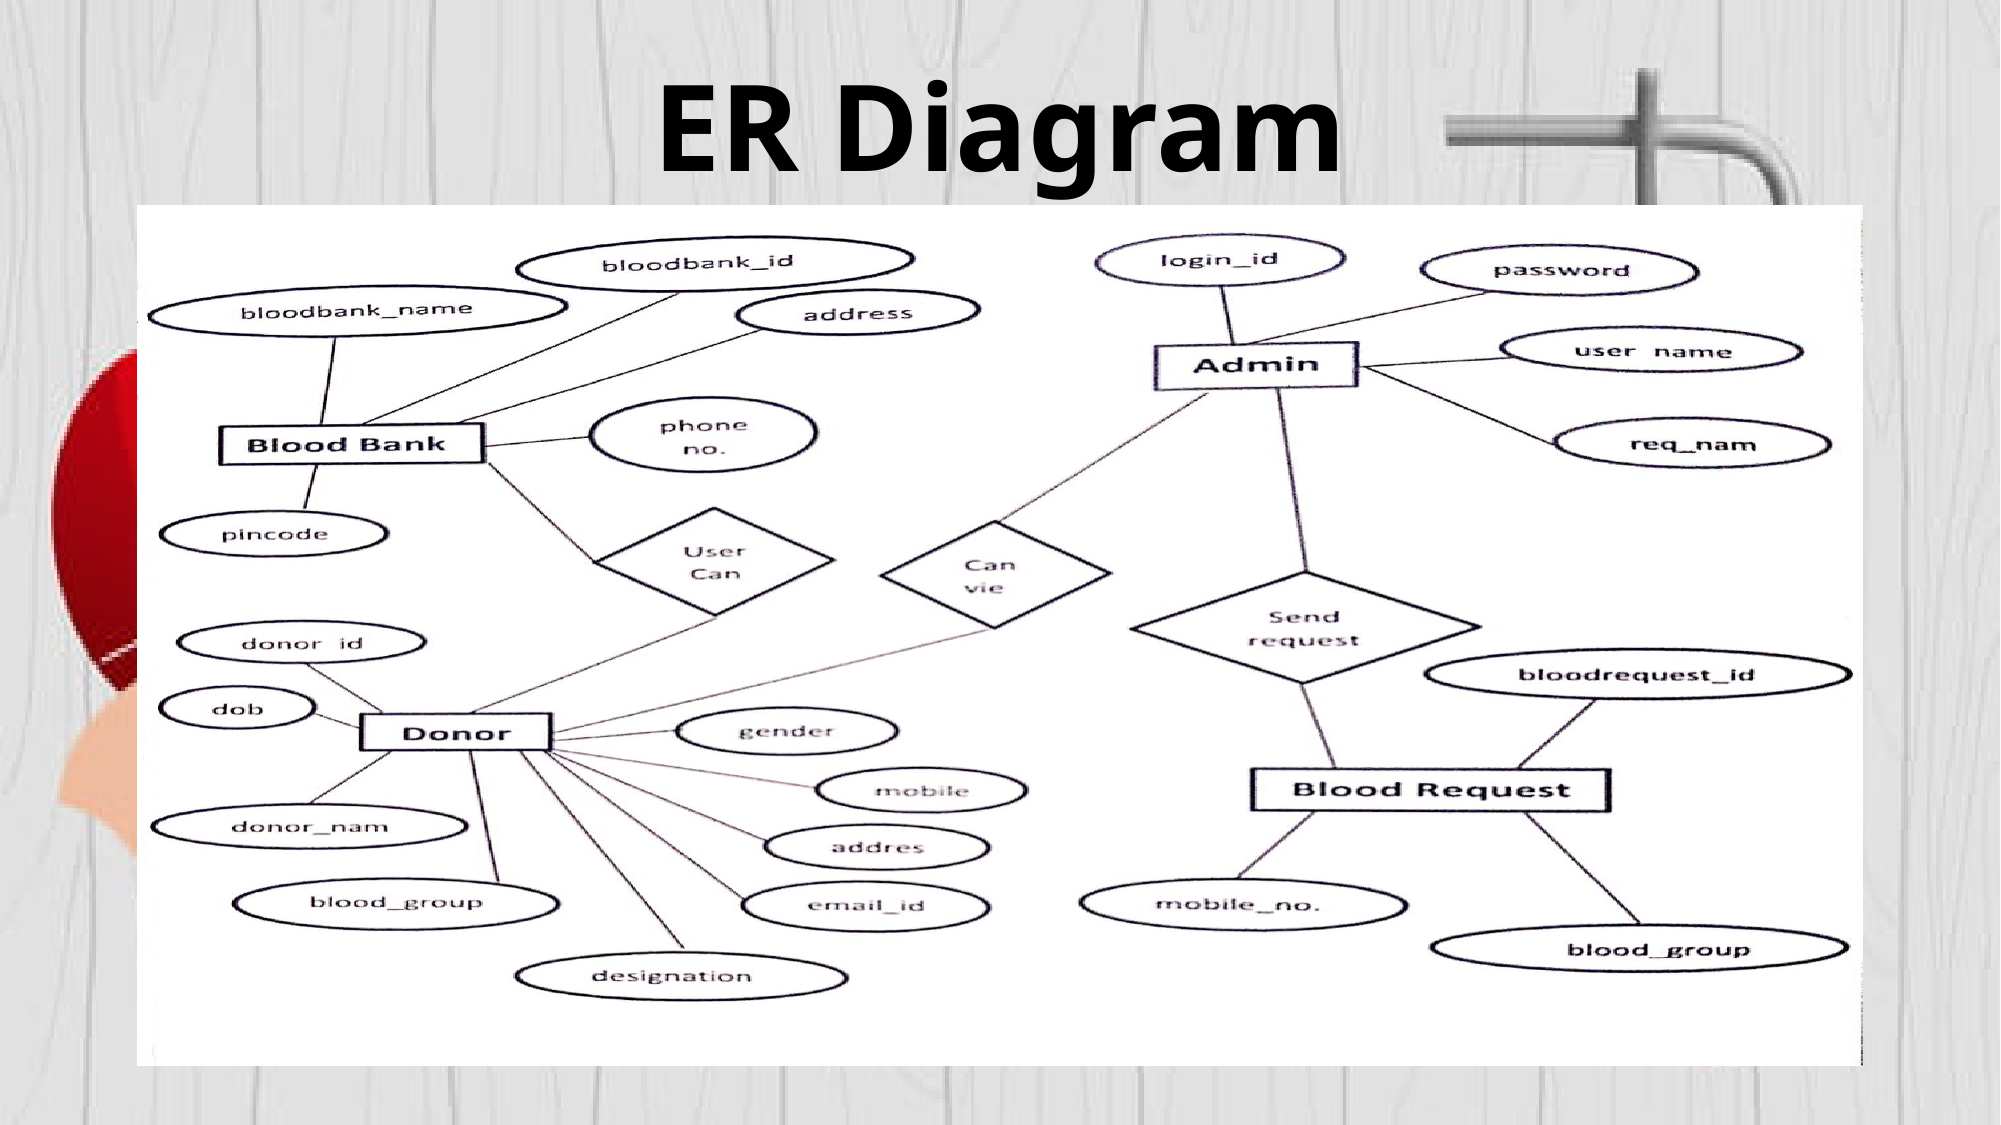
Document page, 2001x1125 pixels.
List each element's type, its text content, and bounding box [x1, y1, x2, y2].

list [137, 205, 1863, 1066]
title ER Diagram [137, 59, 1863, 205]
picture [0, 0, 2001, 1125]
